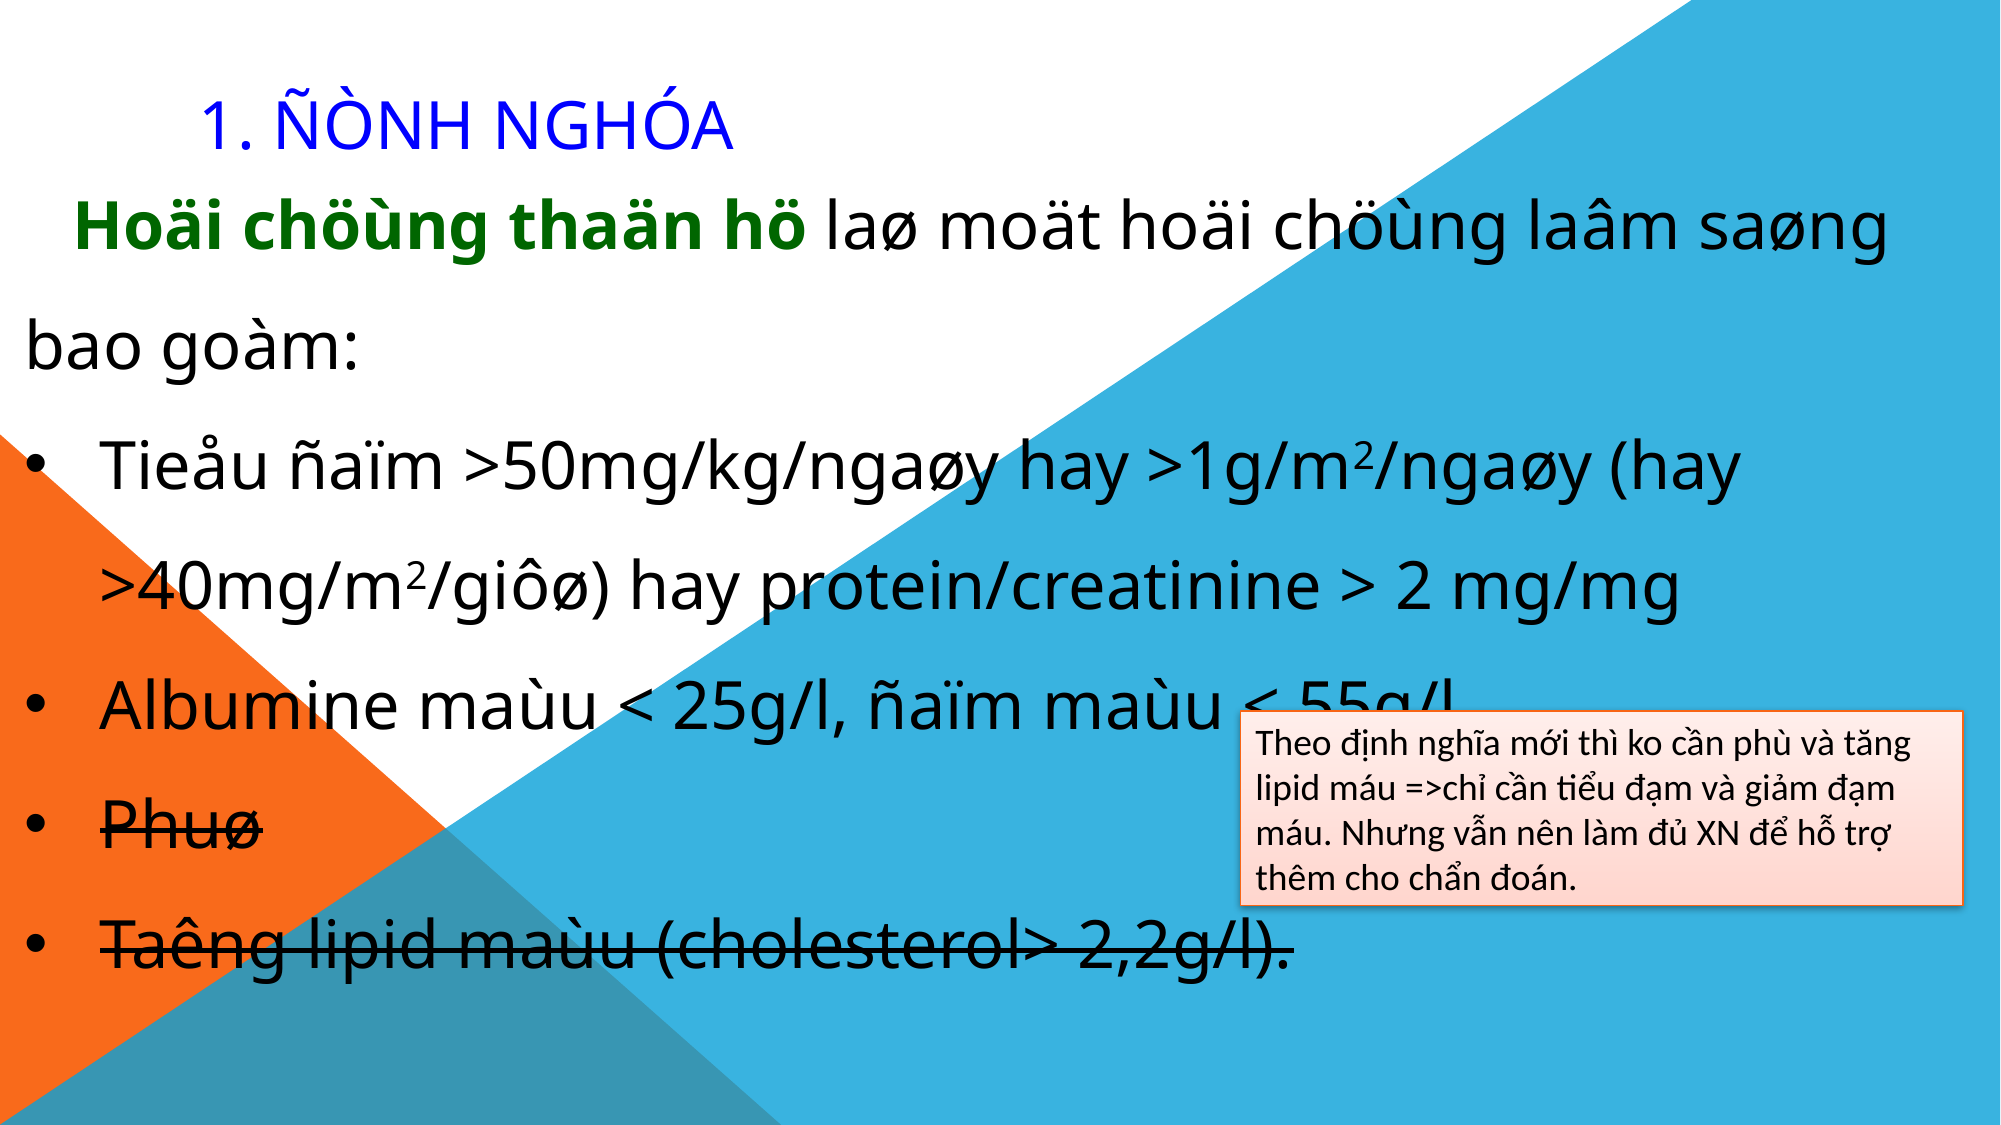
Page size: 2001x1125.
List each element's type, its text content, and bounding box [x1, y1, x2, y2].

text_box Hoäi chöùng thaän hö laø moät hoäi chöùng laâm saøng bao goàm: Tieåu ñaïm >50mg/kg/ngaøy hay >1g/m2/ngaøy (hay >40mg/m2/giôø) hay protein/creatinine > 2 mg/mg Albumine maùu < 25g/l, ñaïm maùu < 55g/l Phuø Taêng lipid maùu (cholesterol> 2,2g/l). [10, 135, 1990, 990]
title 1. ÑÒNH NGHÓA [166, 38, 1392, 135]
text_box Theo định nghĩa mới thì ko cần phù và tăng lipid máu =>chỉ cần tiểu đạm và giảm đạm máu. Nhưng vẫn nên làm đủ XN để hỗ trợ thêm cho chẩn đoán. [1240, 710, 1964, 906]
